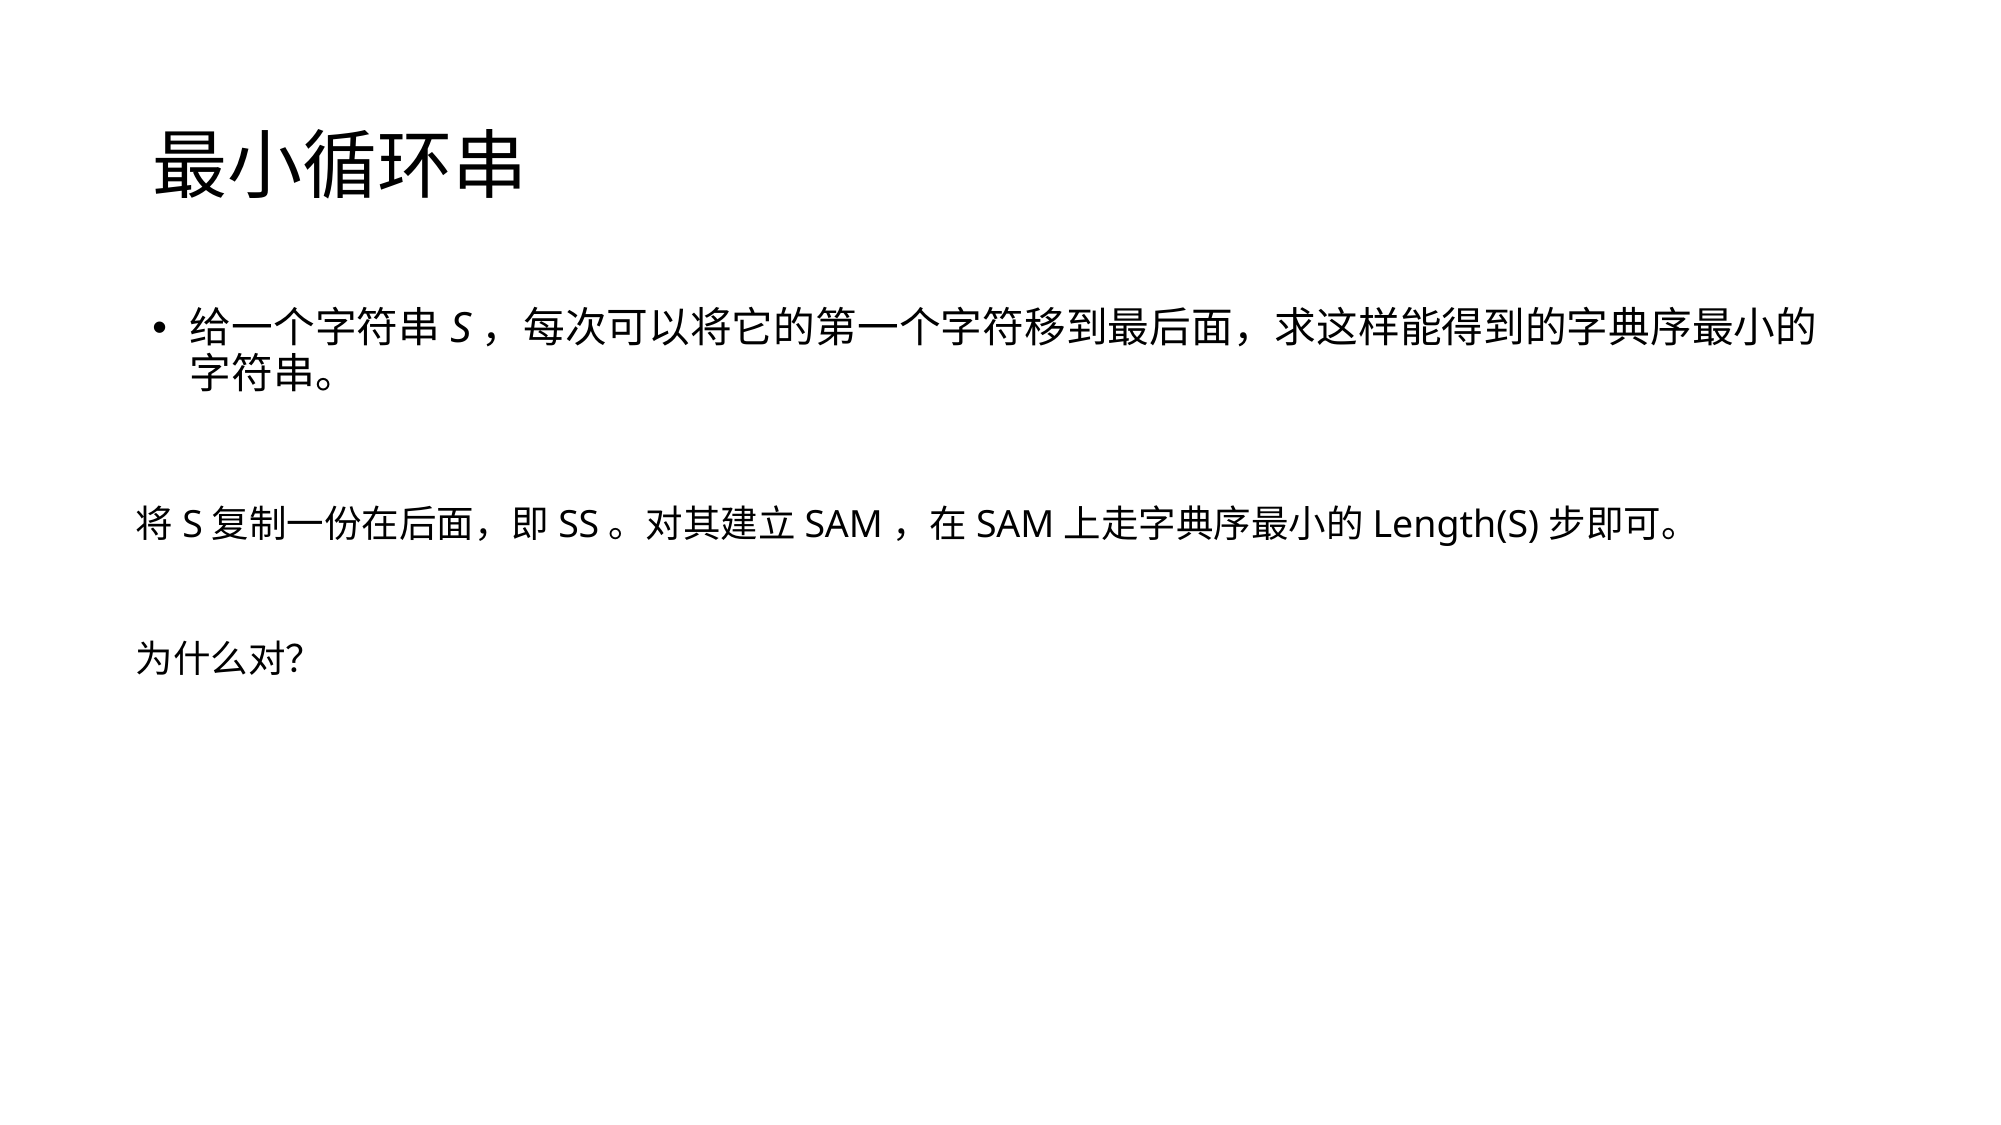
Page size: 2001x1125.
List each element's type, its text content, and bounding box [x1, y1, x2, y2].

text_box 将S复制一份在后面，即SS。对其建立SAM，在SAM上走字典序最小的Length(S)步即可。 为什么对？ [121, 493, 1714, 688]
list 给一个字符串S，每次可以将它的第一个字符移到最后面，求这样能得到的字典序最小的字符串。 [137, 299, 1863, 426]
title 最小循环串 [137, 59, 1863, 278]
